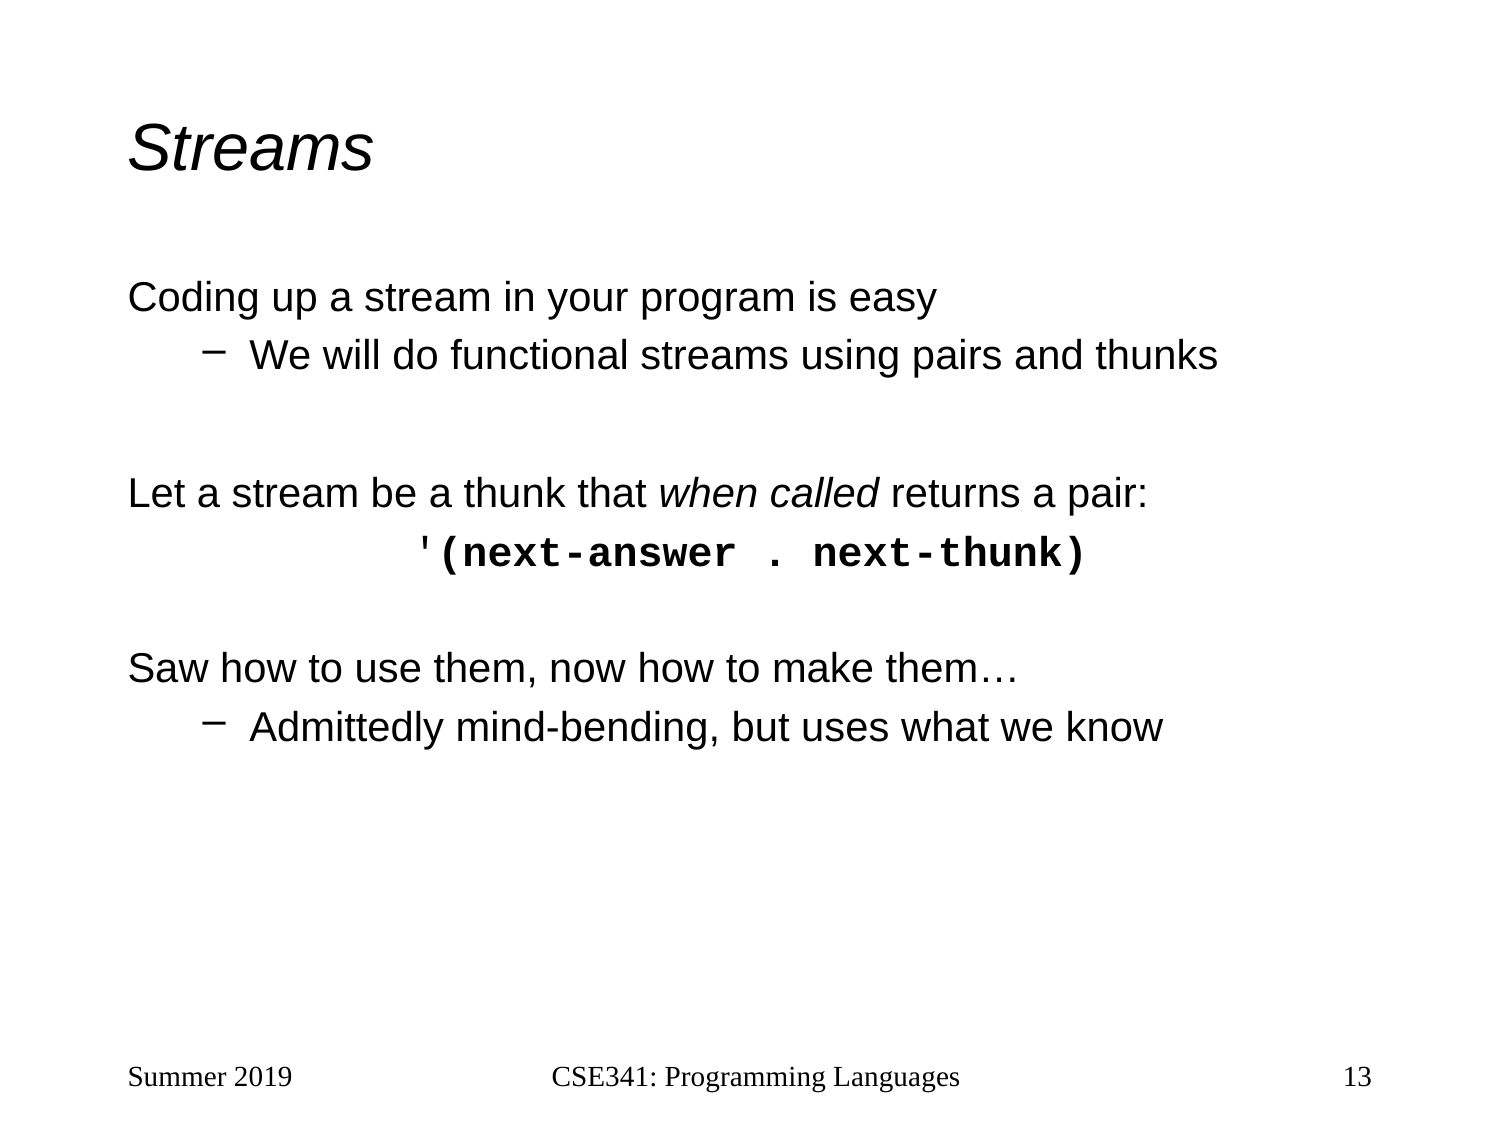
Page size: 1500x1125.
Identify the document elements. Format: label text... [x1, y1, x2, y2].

footer CSE341: Programming Languages [474, 1049, 1038, 1125]
slide_number 13 [1074, 1049, 1388, 1125]
list Coding up a stream in your program is easy We will do functional streams using pairs and thunks Let a stream be a thunk that when called returns a pair: '(next-answer . next-thunk) Saw how to use them, now how to make them… Admittedly mind-bending, but uses what we know [112, 262, 1388, 1001]
slide_number Summer 2019 [112, 1049, 426, 1125]
title Streams [112, 49, 1388, 238]
